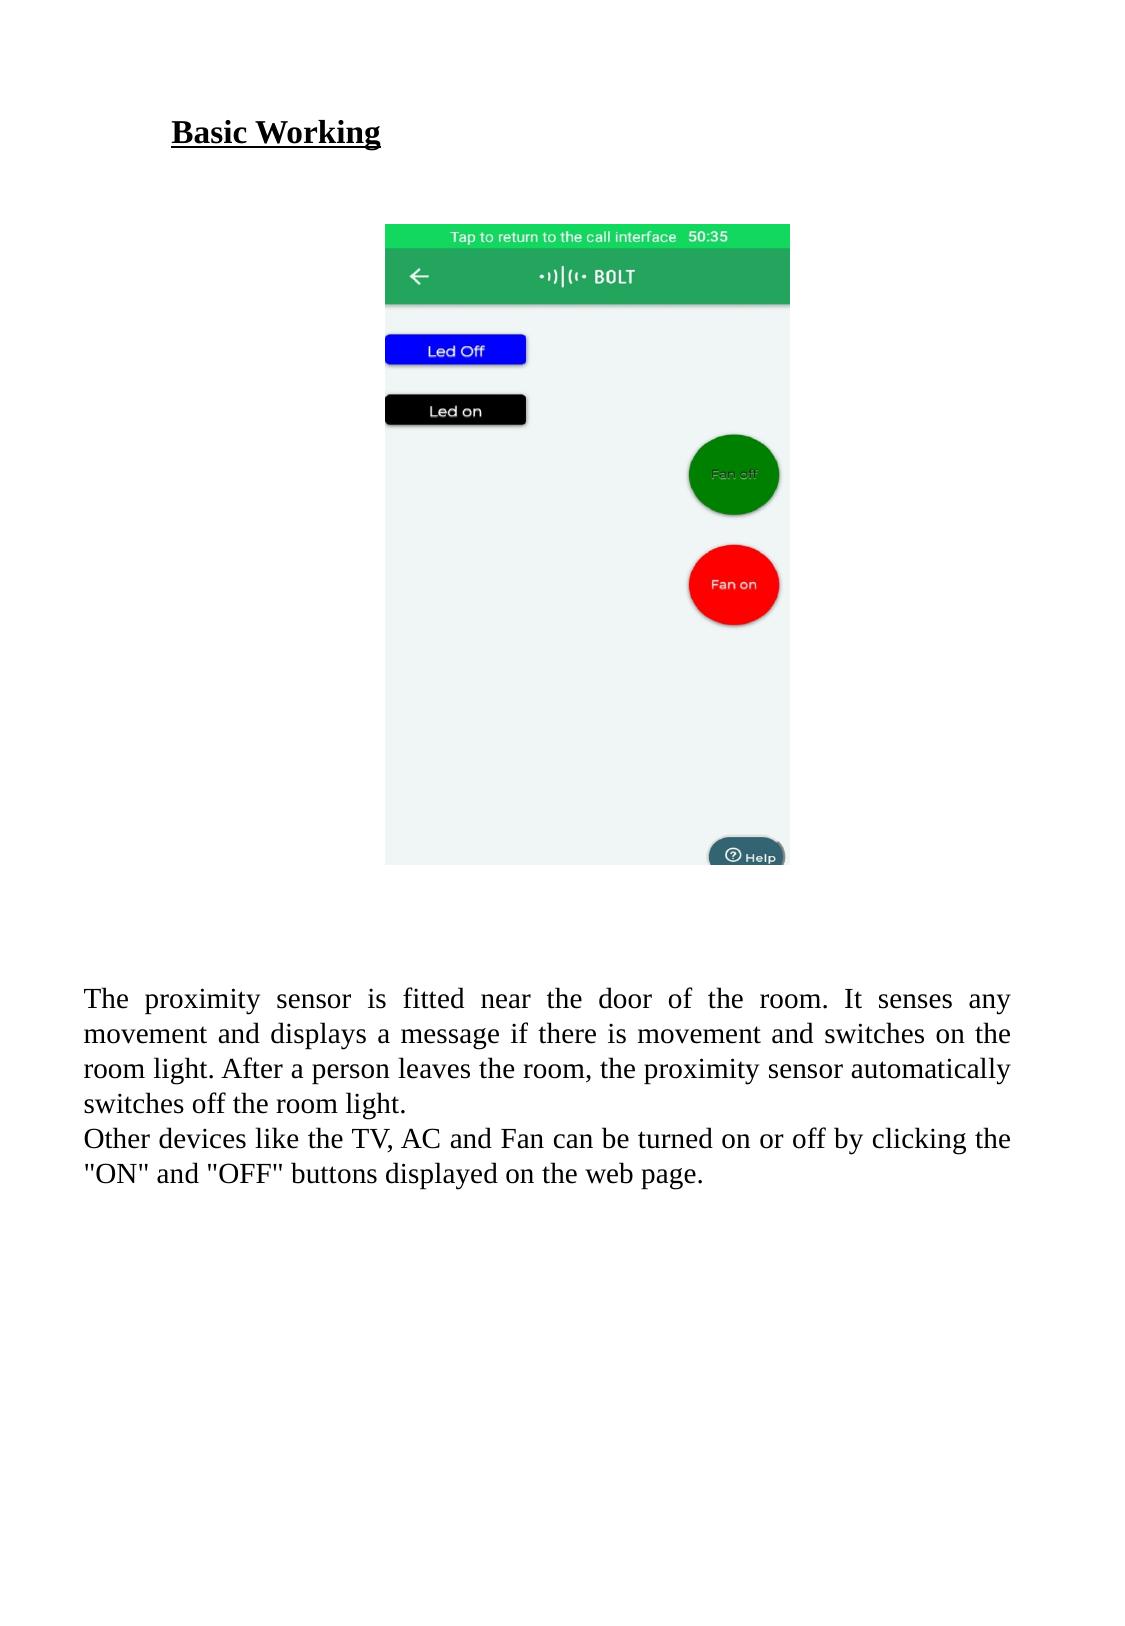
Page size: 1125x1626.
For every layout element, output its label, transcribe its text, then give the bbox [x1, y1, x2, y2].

text_box Basic Working [156, 103, 397, 158]
text_box [83, 1008, 1042, 1128]
picture [385, 224, 790, 866]
text_box The proximity sensor is fitted near the door of the room. It senses any movement and displays a message if there is movement and switches on the room light. After a person leaves the room, the proximity sensor automatically switches off the room light. Other devices like the TV, AC and Fan can be turned on or off by clicking the "ON" and "OFF" buttons displayed on the web page. [68, 971, 1027, 1197]
